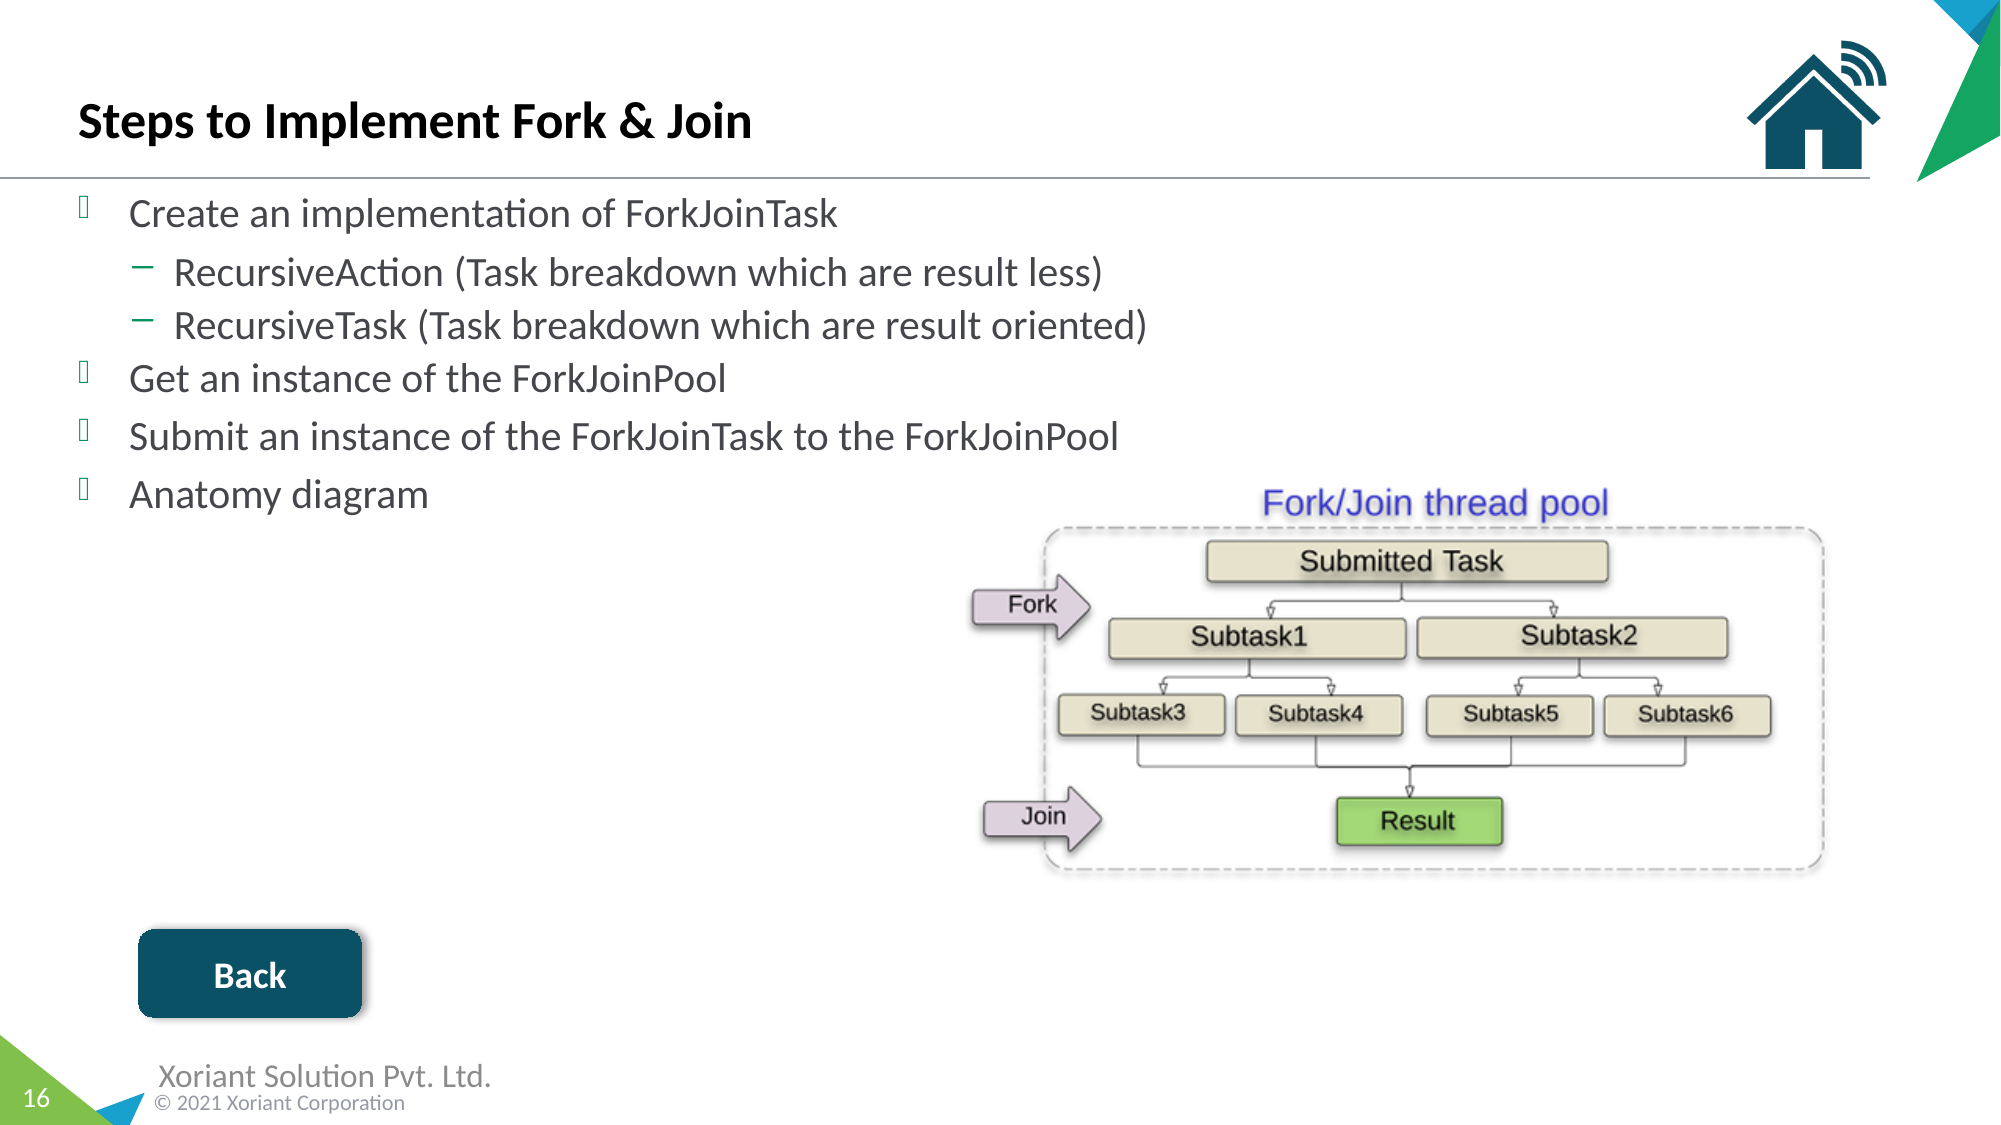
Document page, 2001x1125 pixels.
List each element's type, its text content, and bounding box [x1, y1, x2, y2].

text_box Xoriant Solution Pvt. Ltd. [40, 1043, 611, 1104]
title Steps to Implement Fork & Join [63, 12, 1864, 157]
list Create an implementation of ForkJoinTask RecursiveAction (Task breakdown which are result less) RecursiveTask (Task breakdown which are result oriented) Get an instance of the ForkJoinPool Submit an instance of the ForkJoinTask to the ForkJoinPool Anatomy diagram [63, 178, 1900, 1033]
picture [962, 466, 1839, 906]
picture [1737, 36, 1889, 187]
text_box Back [138, 929, 362, 1018]
